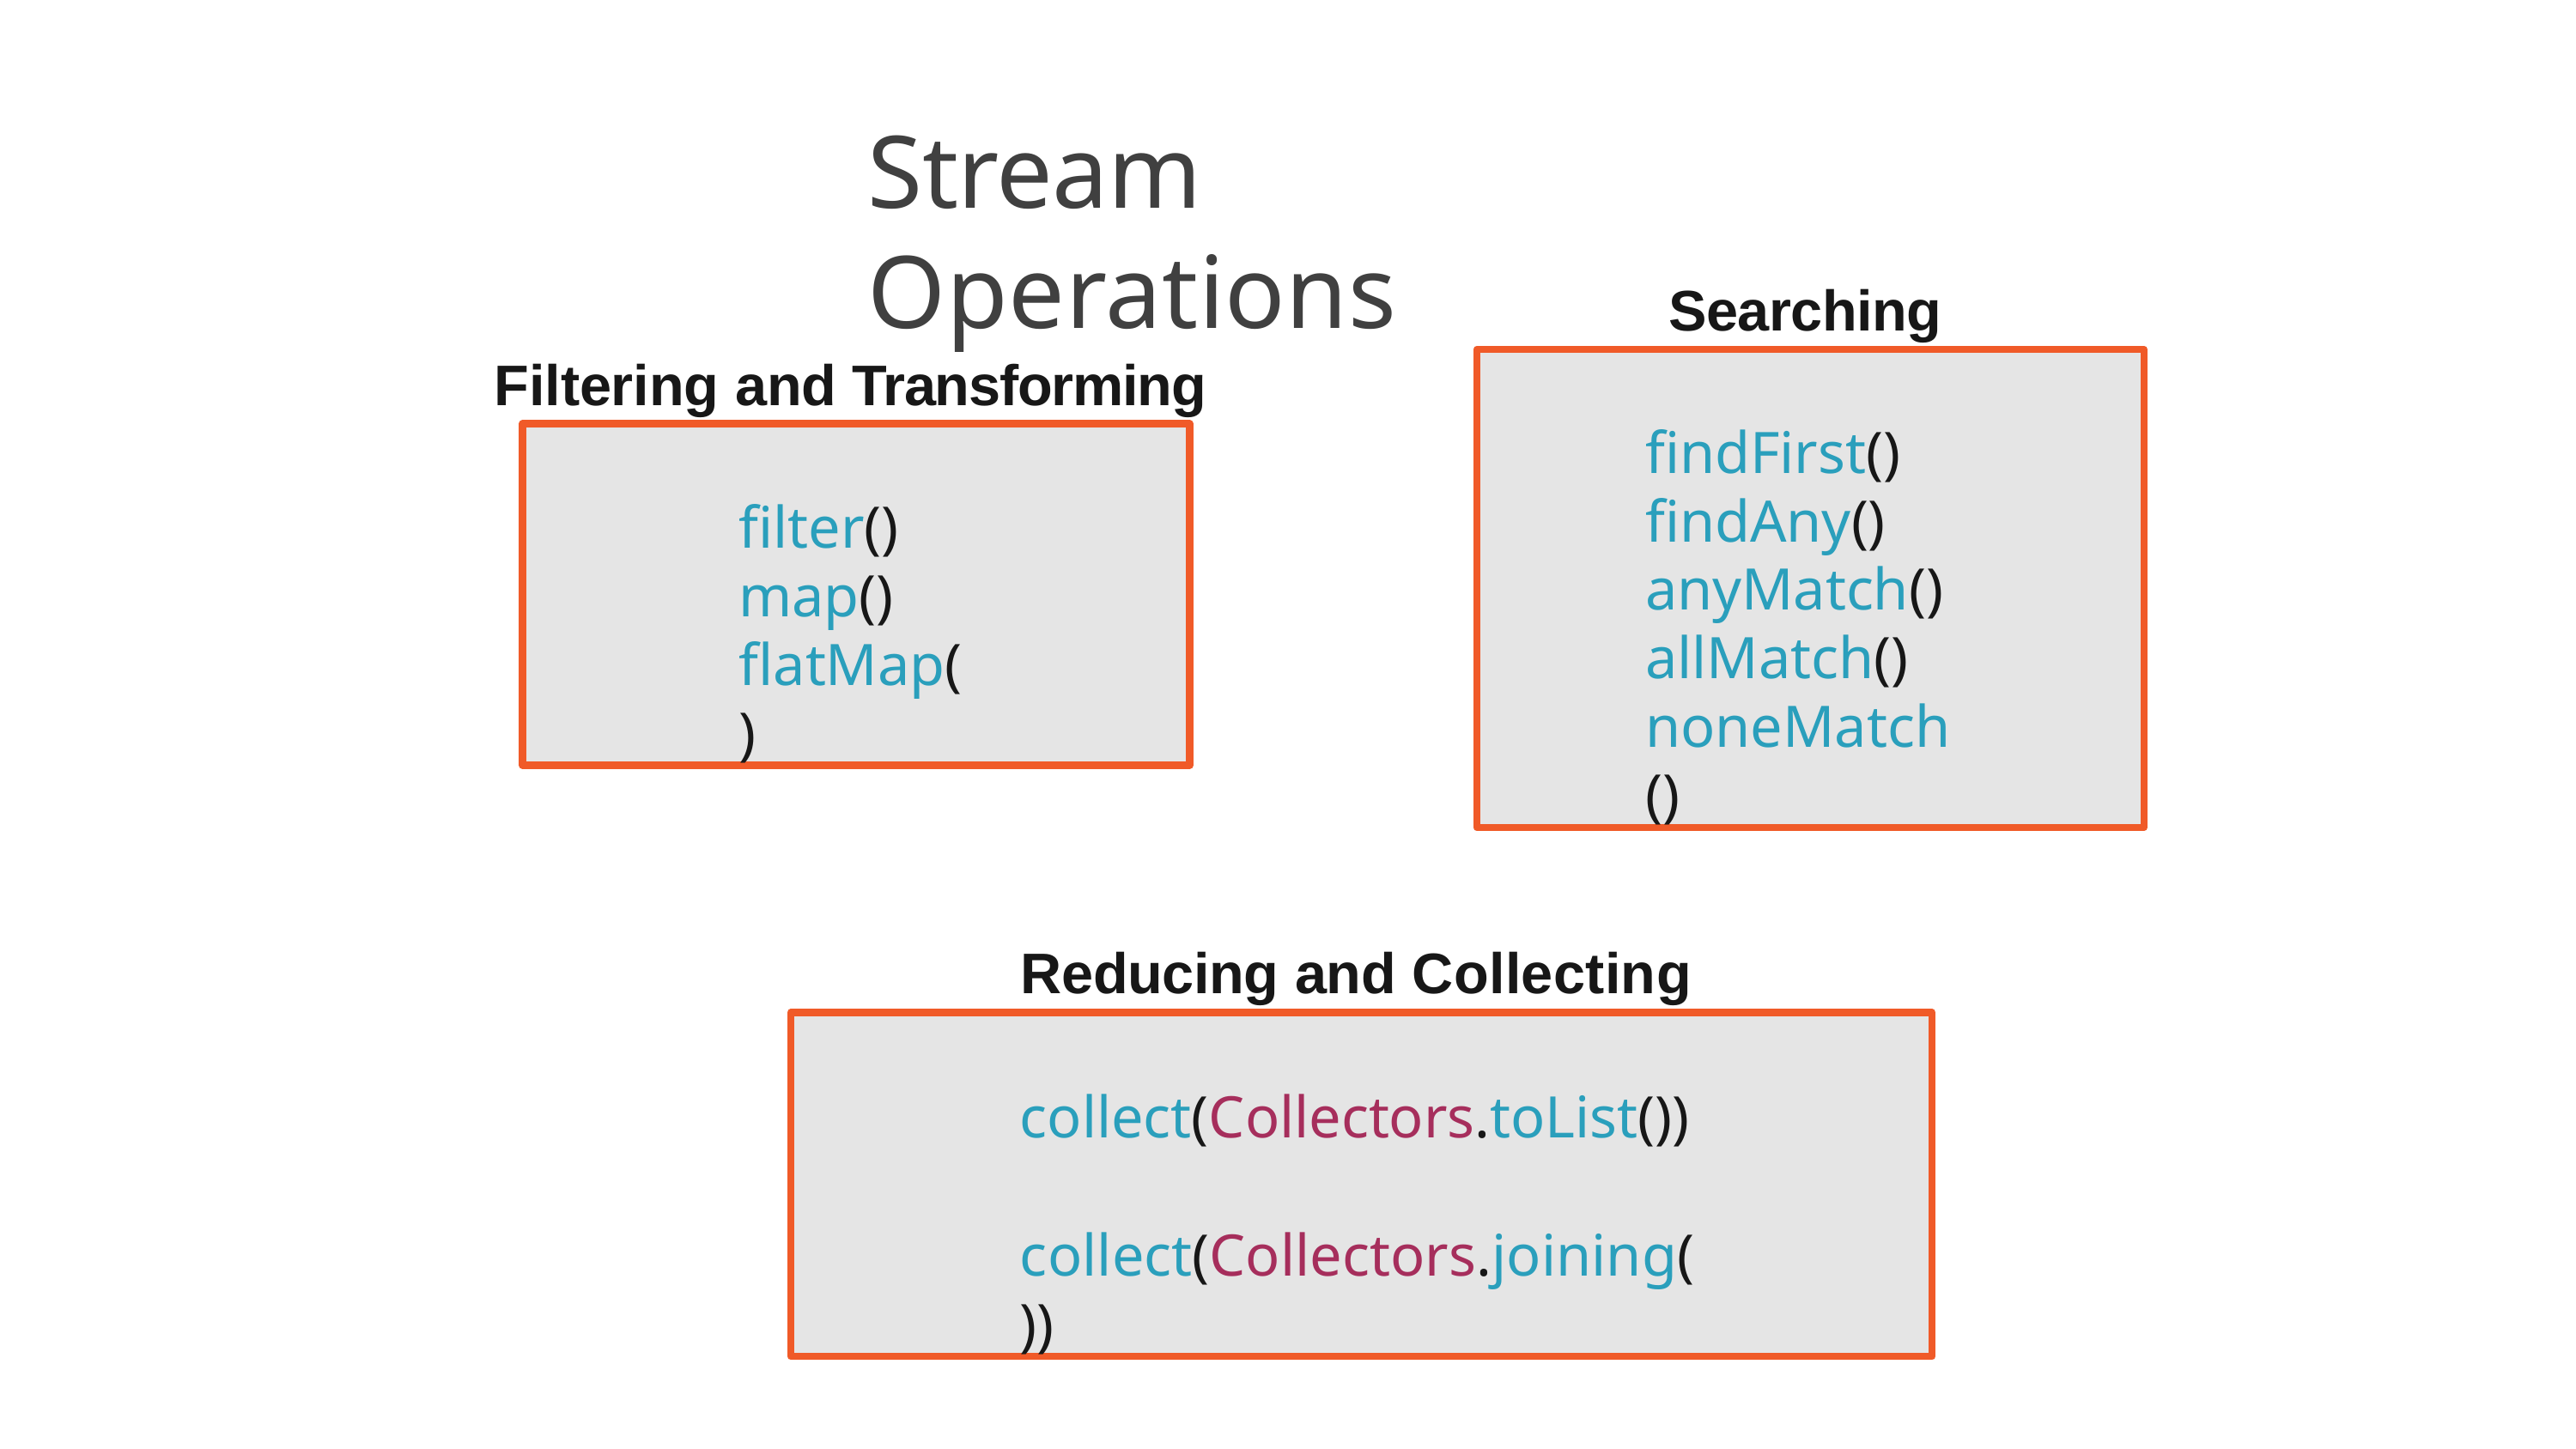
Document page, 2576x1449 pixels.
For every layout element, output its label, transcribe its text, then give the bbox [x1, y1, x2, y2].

text_box Searching [1667, 271, 1945, 343]
text_box Reducing and Collecting [1018, 935, 1695, 1006]
text_box Filtering and Transforming [492, 346, 1211, 417]
text_box findFirst() findAny() anyMatch() allMatch() noneMatch() [1476, 349, 2144, 828]
text_box filter() map() flatMap() [522, 423, 1190, 766]
text_box collect(Collectors.toList()) collect(Collectors.joining()) [790, 1012, 1933, 1357]
title Stream Operations [866, 106, 1710, 350]
slide_number 34 [1855, 1347, 2447, 1420]
